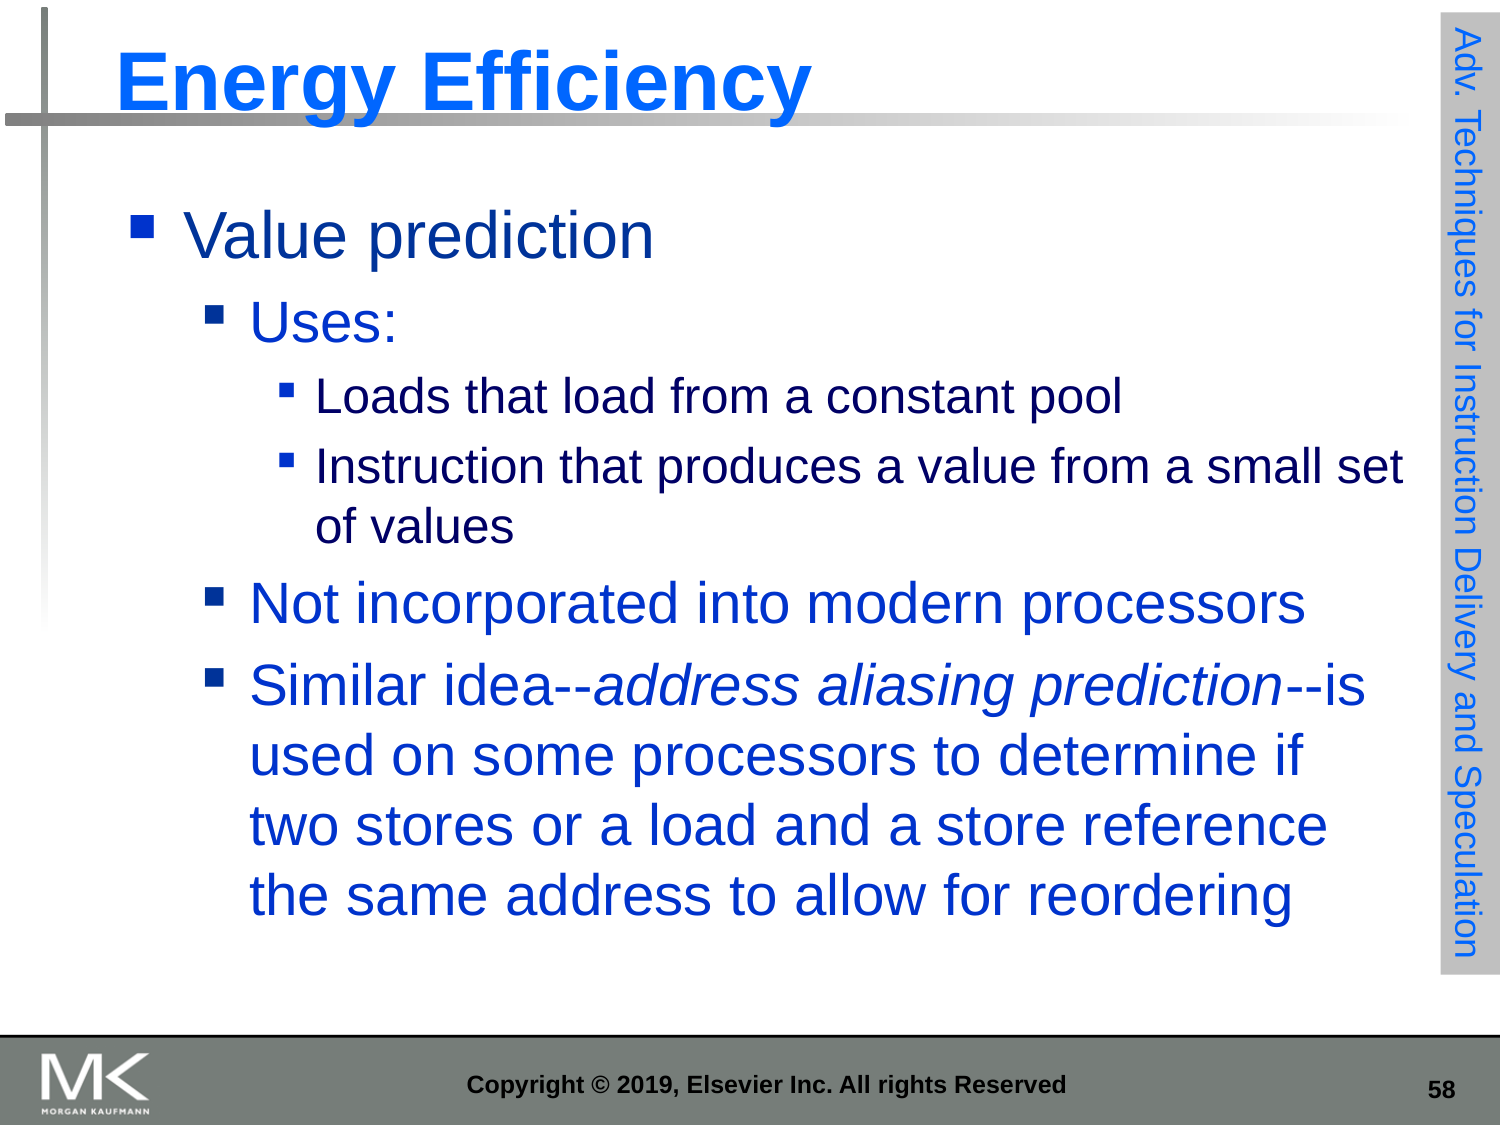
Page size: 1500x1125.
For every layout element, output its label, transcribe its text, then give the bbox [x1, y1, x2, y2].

title Energy Efficiency [100, 18, 1460, 135]
list Value prediction Uses: Loads that load from a constant pool Instruction that produces a value from a small set of values Not incorporated into modern processors Similar idea--address aliasing prediction--is used on some processors to determine if two stores or a load and a store reference the same address to allow for reordering [111, 184, 1424, 1024]
footer Copyright © 2019, Elsevier Inc. All rights Reserved [170, 1046, 1365, 1106]
picture [29, 1046, 160, 1123]
text_box Adv. Techniques for Instruction Delivery and Speculation [1440, 12, 1500, 975]
